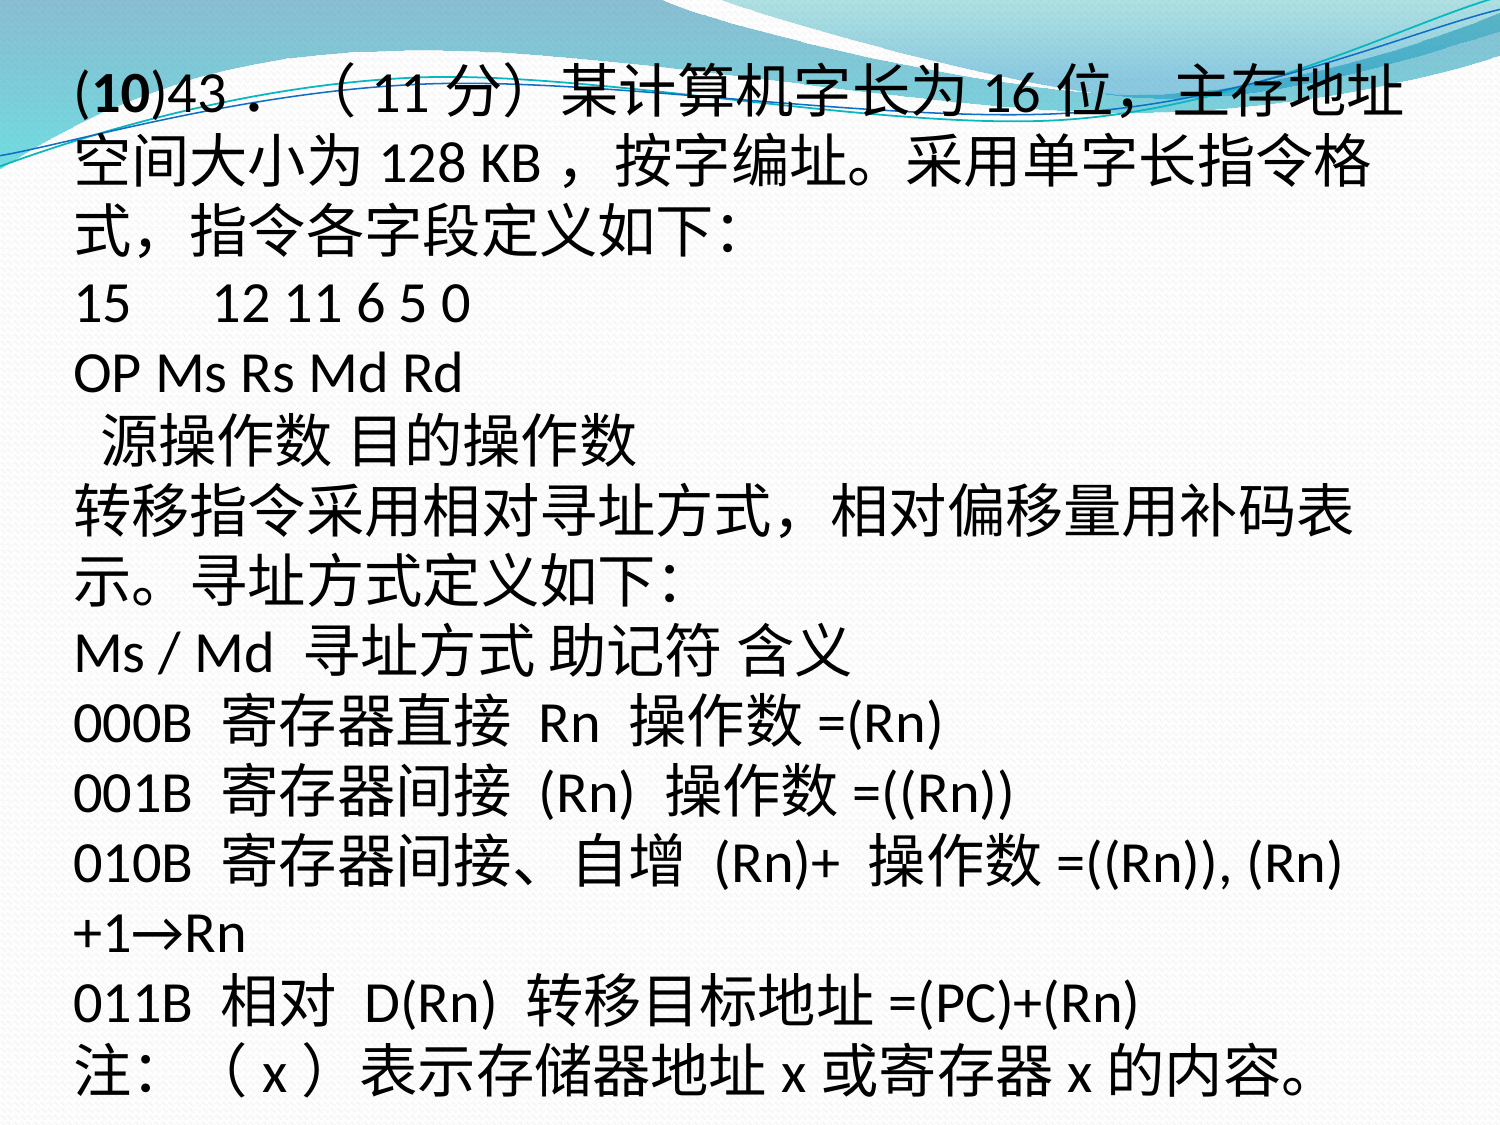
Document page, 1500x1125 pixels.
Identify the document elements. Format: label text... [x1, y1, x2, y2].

text_box (10)43．（11分）某计算机字长为16位，主存地址空间大小为128 KB，按字编址。采用单字长指令格式，指令各字段定义如下： 15 12 11 6 5 0 OP Ms Rs Md Rd 源操作数 目的操作数 转移指令采用相对寻址方式，相对偏移量用补码表示。寻址方式定义如下： Ms / Md 寻址方式 助记符 含义 000B 寄存器直接 Rn 操作数=(Rn) 001B 寄存器间接 (Rn) 操作数=((Rn)) 010B 寄存器间接、自增 (Rn)+ 操作数=((Rn)), (Rn)+1→Rn 011B 相对 D(Rn) 转移目标地址=(PC)+(Rn) 注：（x）表示存储器地址x或寄存器x的内容。 [58, 46, 1442, 1112]
